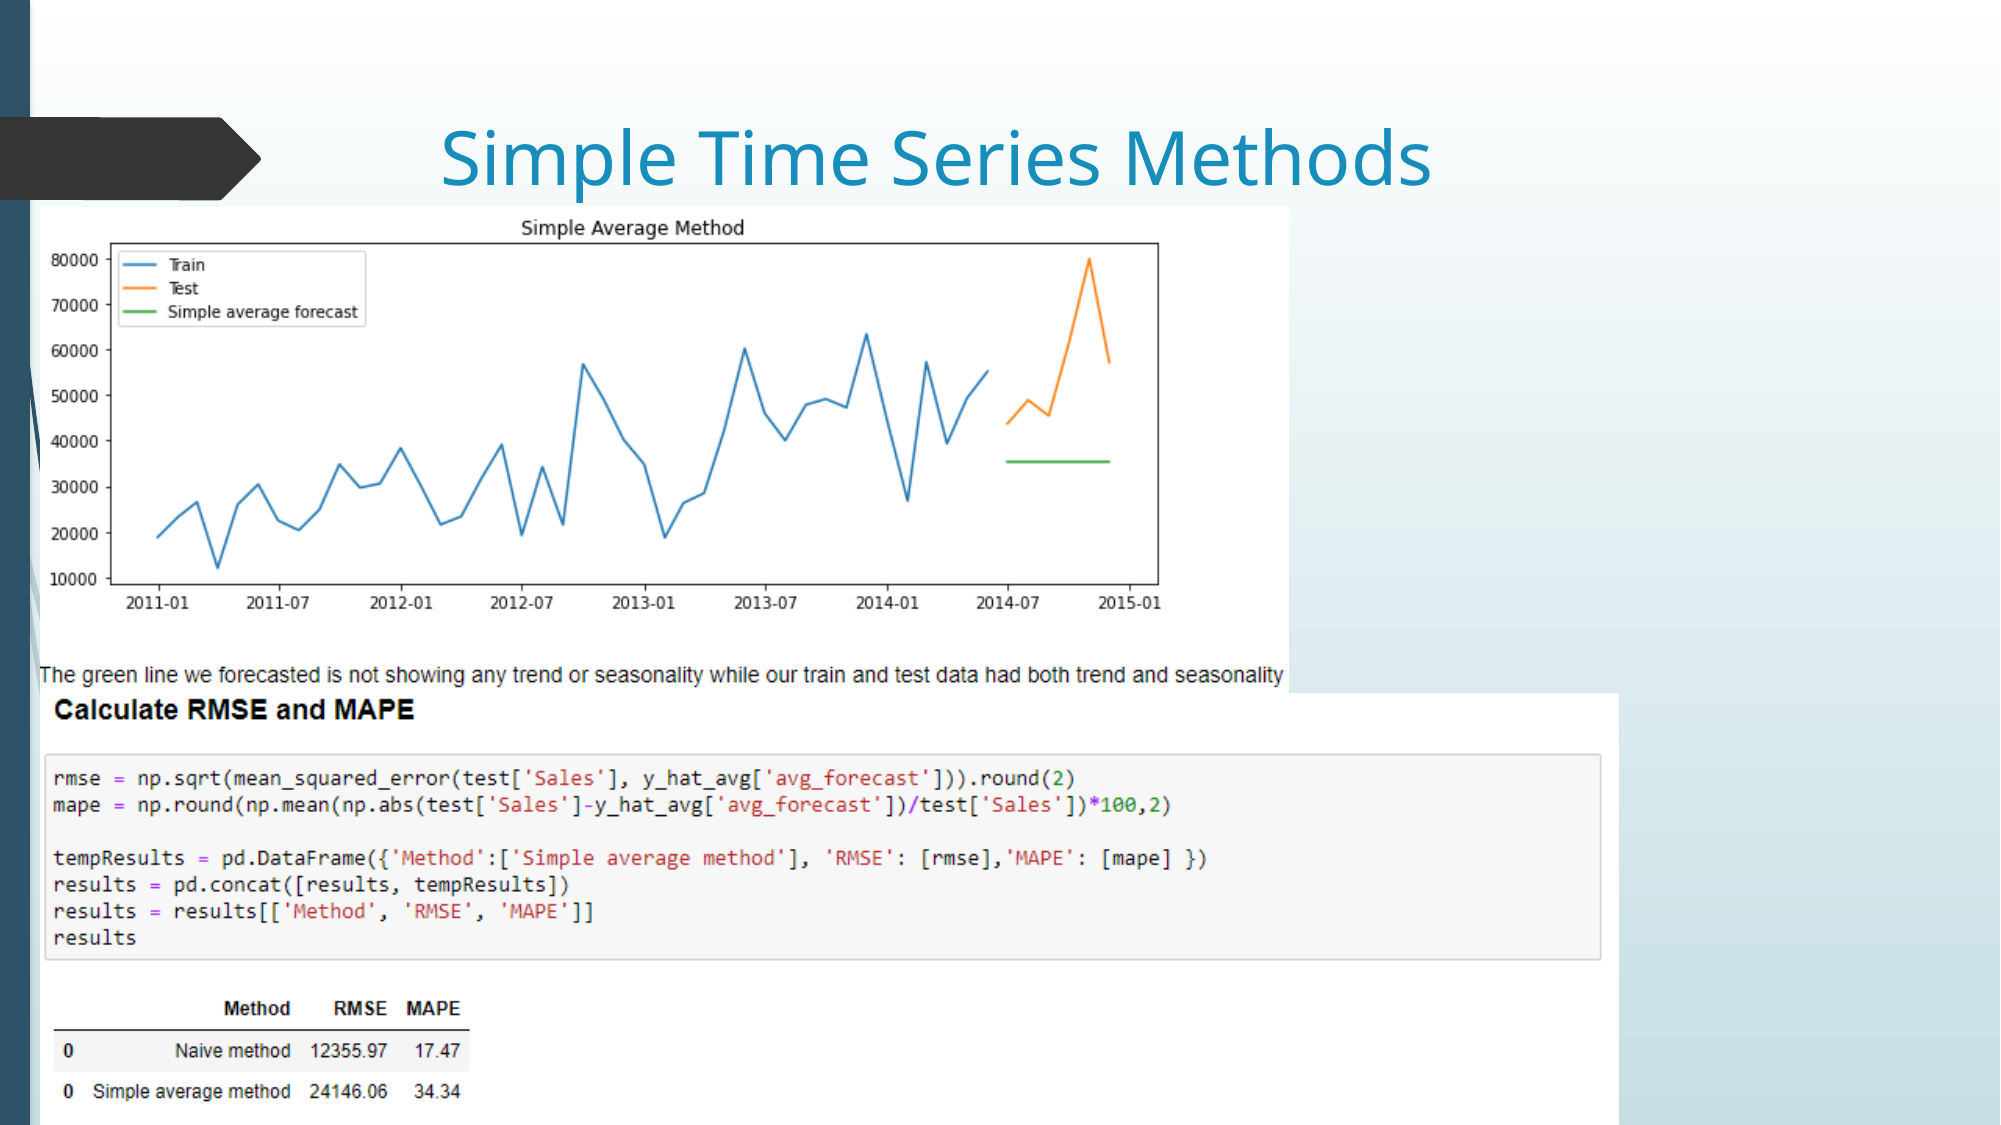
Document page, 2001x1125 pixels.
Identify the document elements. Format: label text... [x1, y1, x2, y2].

title Simple Time Series Methods [425, 102, 1888, 313]
picture [39, 207, 1619, 1125]
